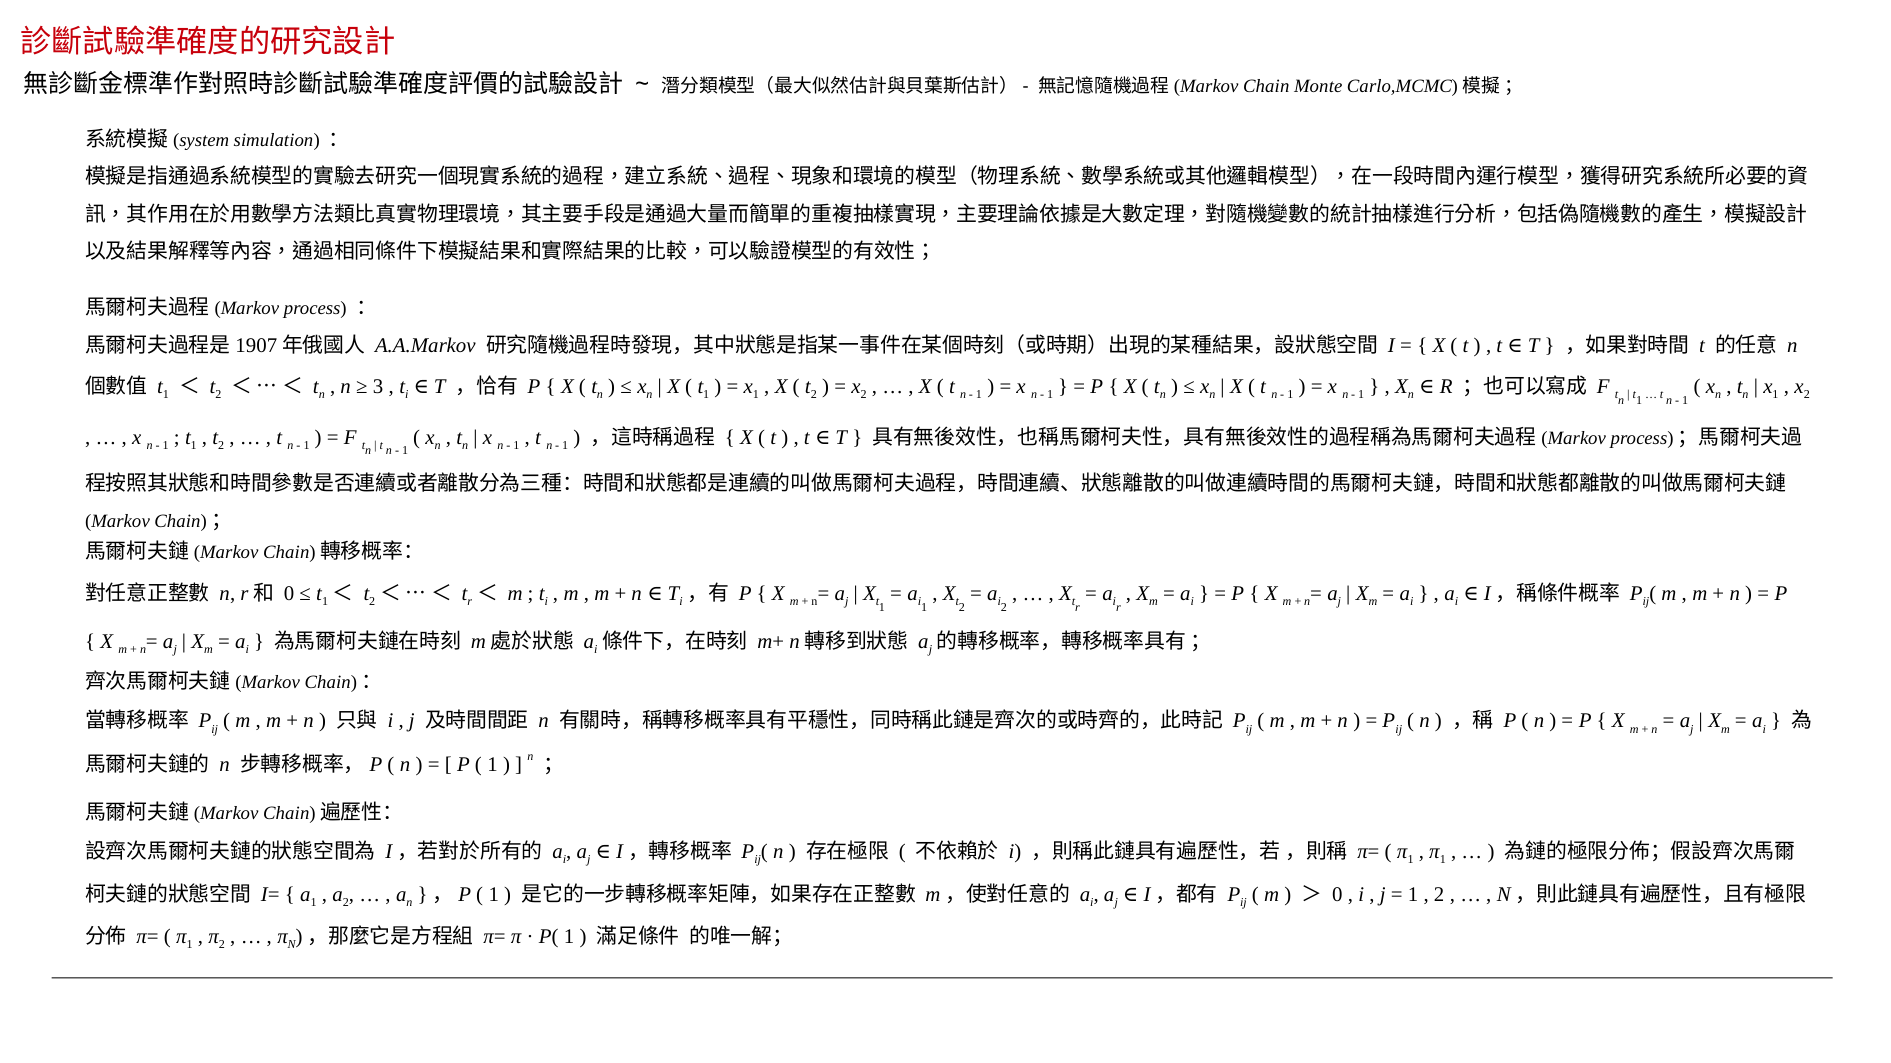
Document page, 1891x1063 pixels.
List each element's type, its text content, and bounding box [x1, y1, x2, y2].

text_box 無診斷金標準作對照時診斷試驗準確度評價的試驗設計 ~ 潛分類模型（最大似然估計與貝葉斯估計）- 無記憶隨機過程(Markov Chain Monte Carlo,MCMC)模擬 ； [9, 59, 1588, 105]
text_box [70, 105, 1828, 967]
text_box 診斷試驗準確度的研究設計 [5, 4, 1404, 76]
